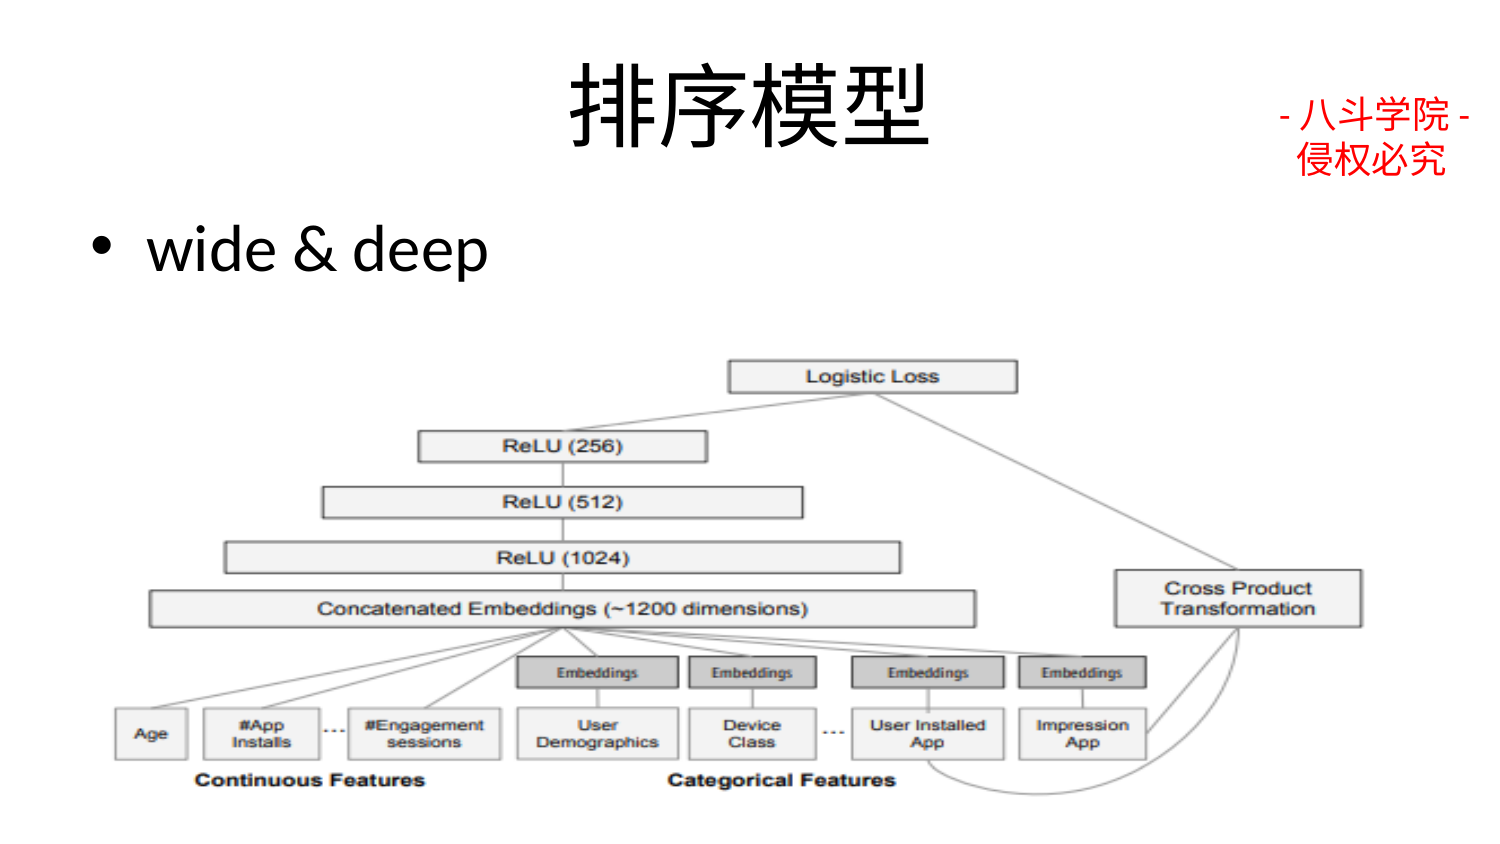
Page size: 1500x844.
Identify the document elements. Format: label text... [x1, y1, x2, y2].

title 排序模型 [75, 33, 1425, 175]
list wide & deep [75, 196, 1425, 754]
text_box -八斗学院- 侵权必究 [1264, 83, 1500, 189]
picture [88, 315, 1403, 812]
